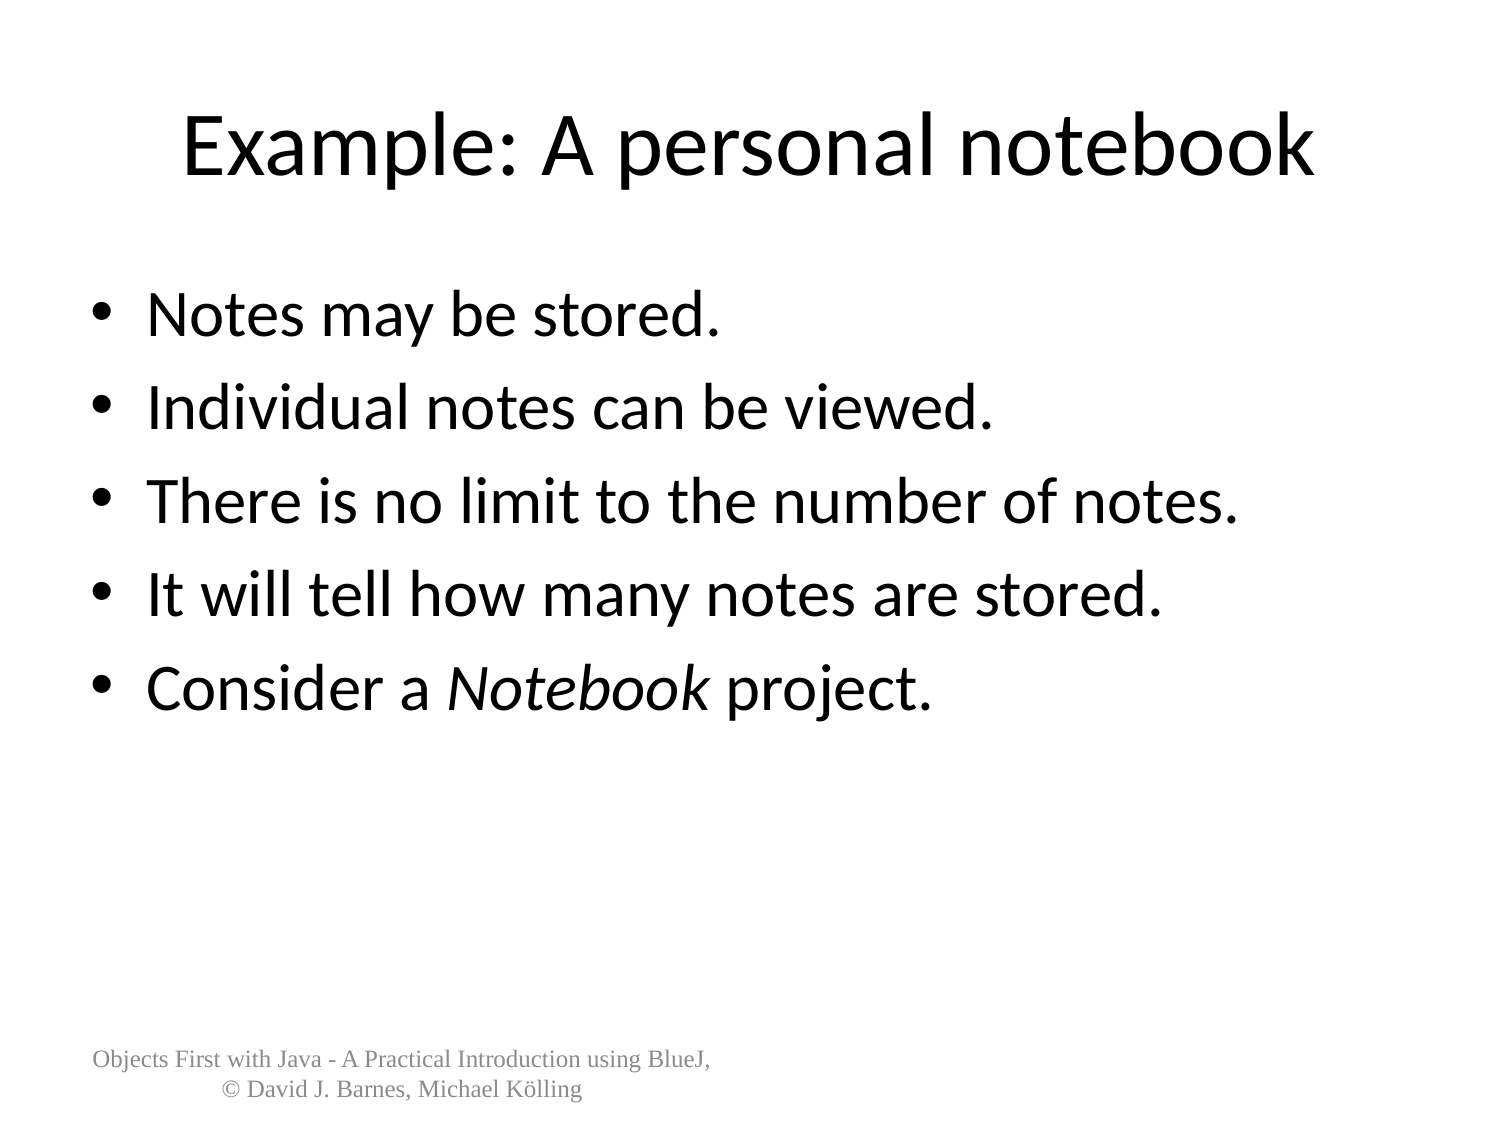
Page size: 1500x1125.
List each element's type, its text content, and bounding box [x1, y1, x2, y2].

title Example: A personal notebook [75, 45, 1425, 233]
list Notes may be stored. Individual notes can be viewed. There is no limit to the number of notes. It will tell how many notes are stored. Consider a Notebook project. [75, 262, 1425, 1005]
footer Objects First with Java - A Practical Introduction using BlueJ, © David J. Barnes, Michael Kölling [75, 1042, 730, 1103]
